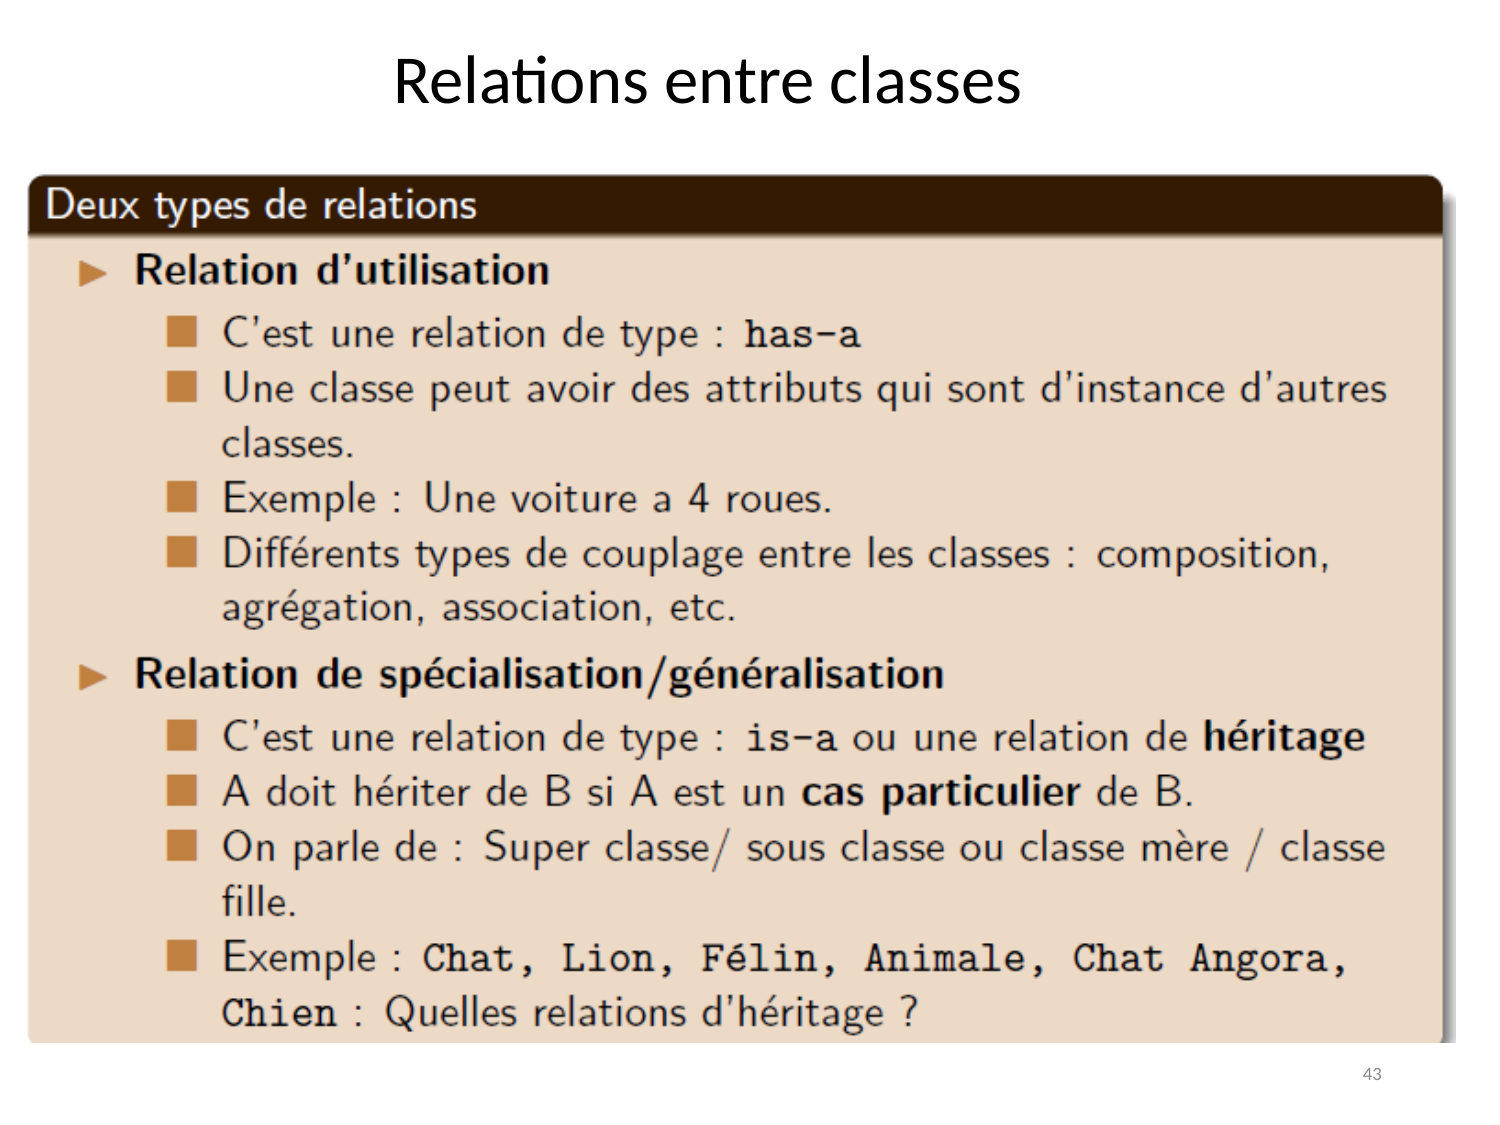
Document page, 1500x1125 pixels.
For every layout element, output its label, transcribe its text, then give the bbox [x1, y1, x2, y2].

title Relations entre classes [19, 22, 1397, 142]
text_box 43 [1059, 1053, 1397, 1103]
picture [19, 162, 1456, 1043]
